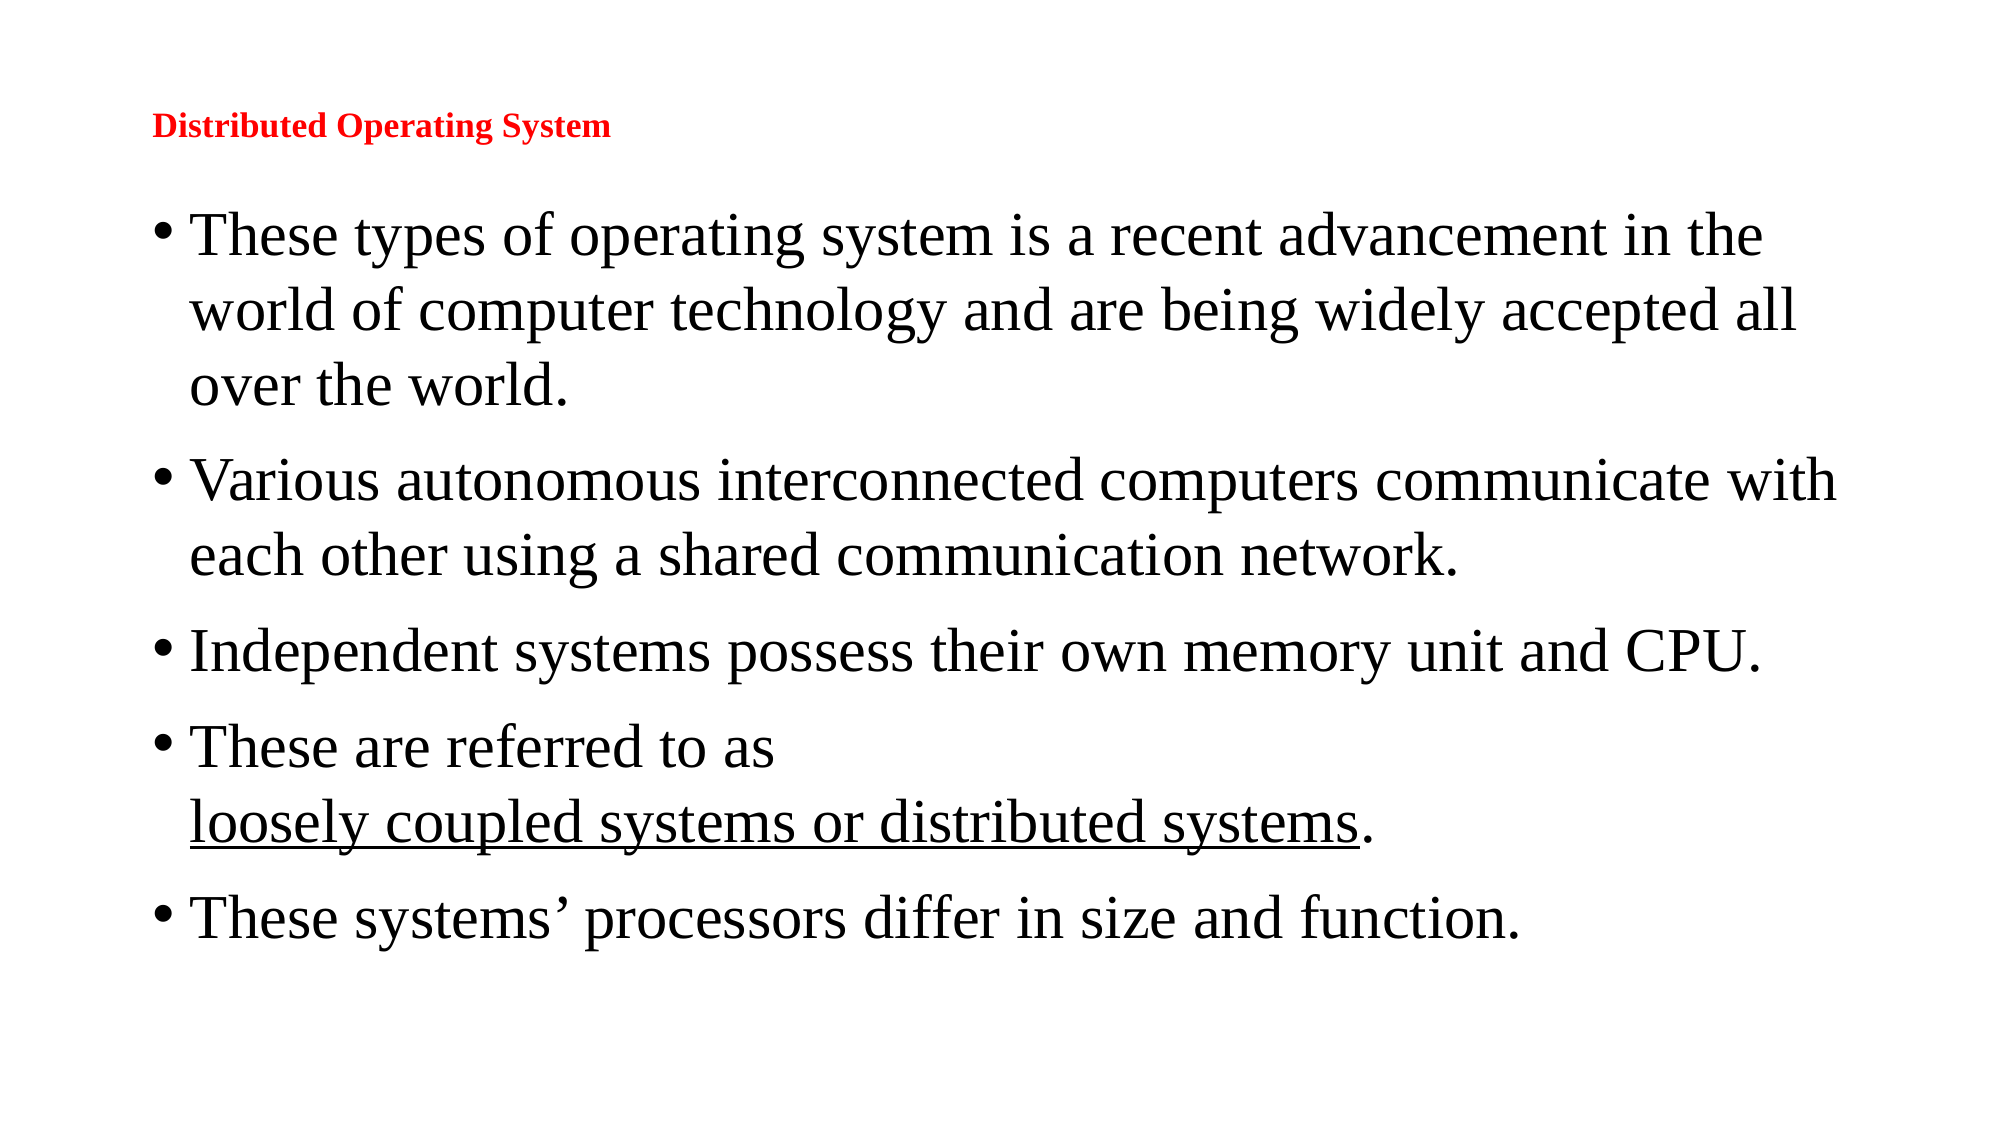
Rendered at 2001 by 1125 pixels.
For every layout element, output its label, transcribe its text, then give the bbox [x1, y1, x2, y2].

list These types of operating system is a recent advancement in the world of computer technology and are being widely accepted all over the world. Various autonomous interconnected computers communicate with each other using a shared communication network. Independent systems possess their own memory unit and CPU. These are referred to as loosely coupled systems or distributed systems. These systems’ processors differ in size and function. [137, 185, 1863, 1014]
title Distributed Operating System [137, 59, 1863, 185]
